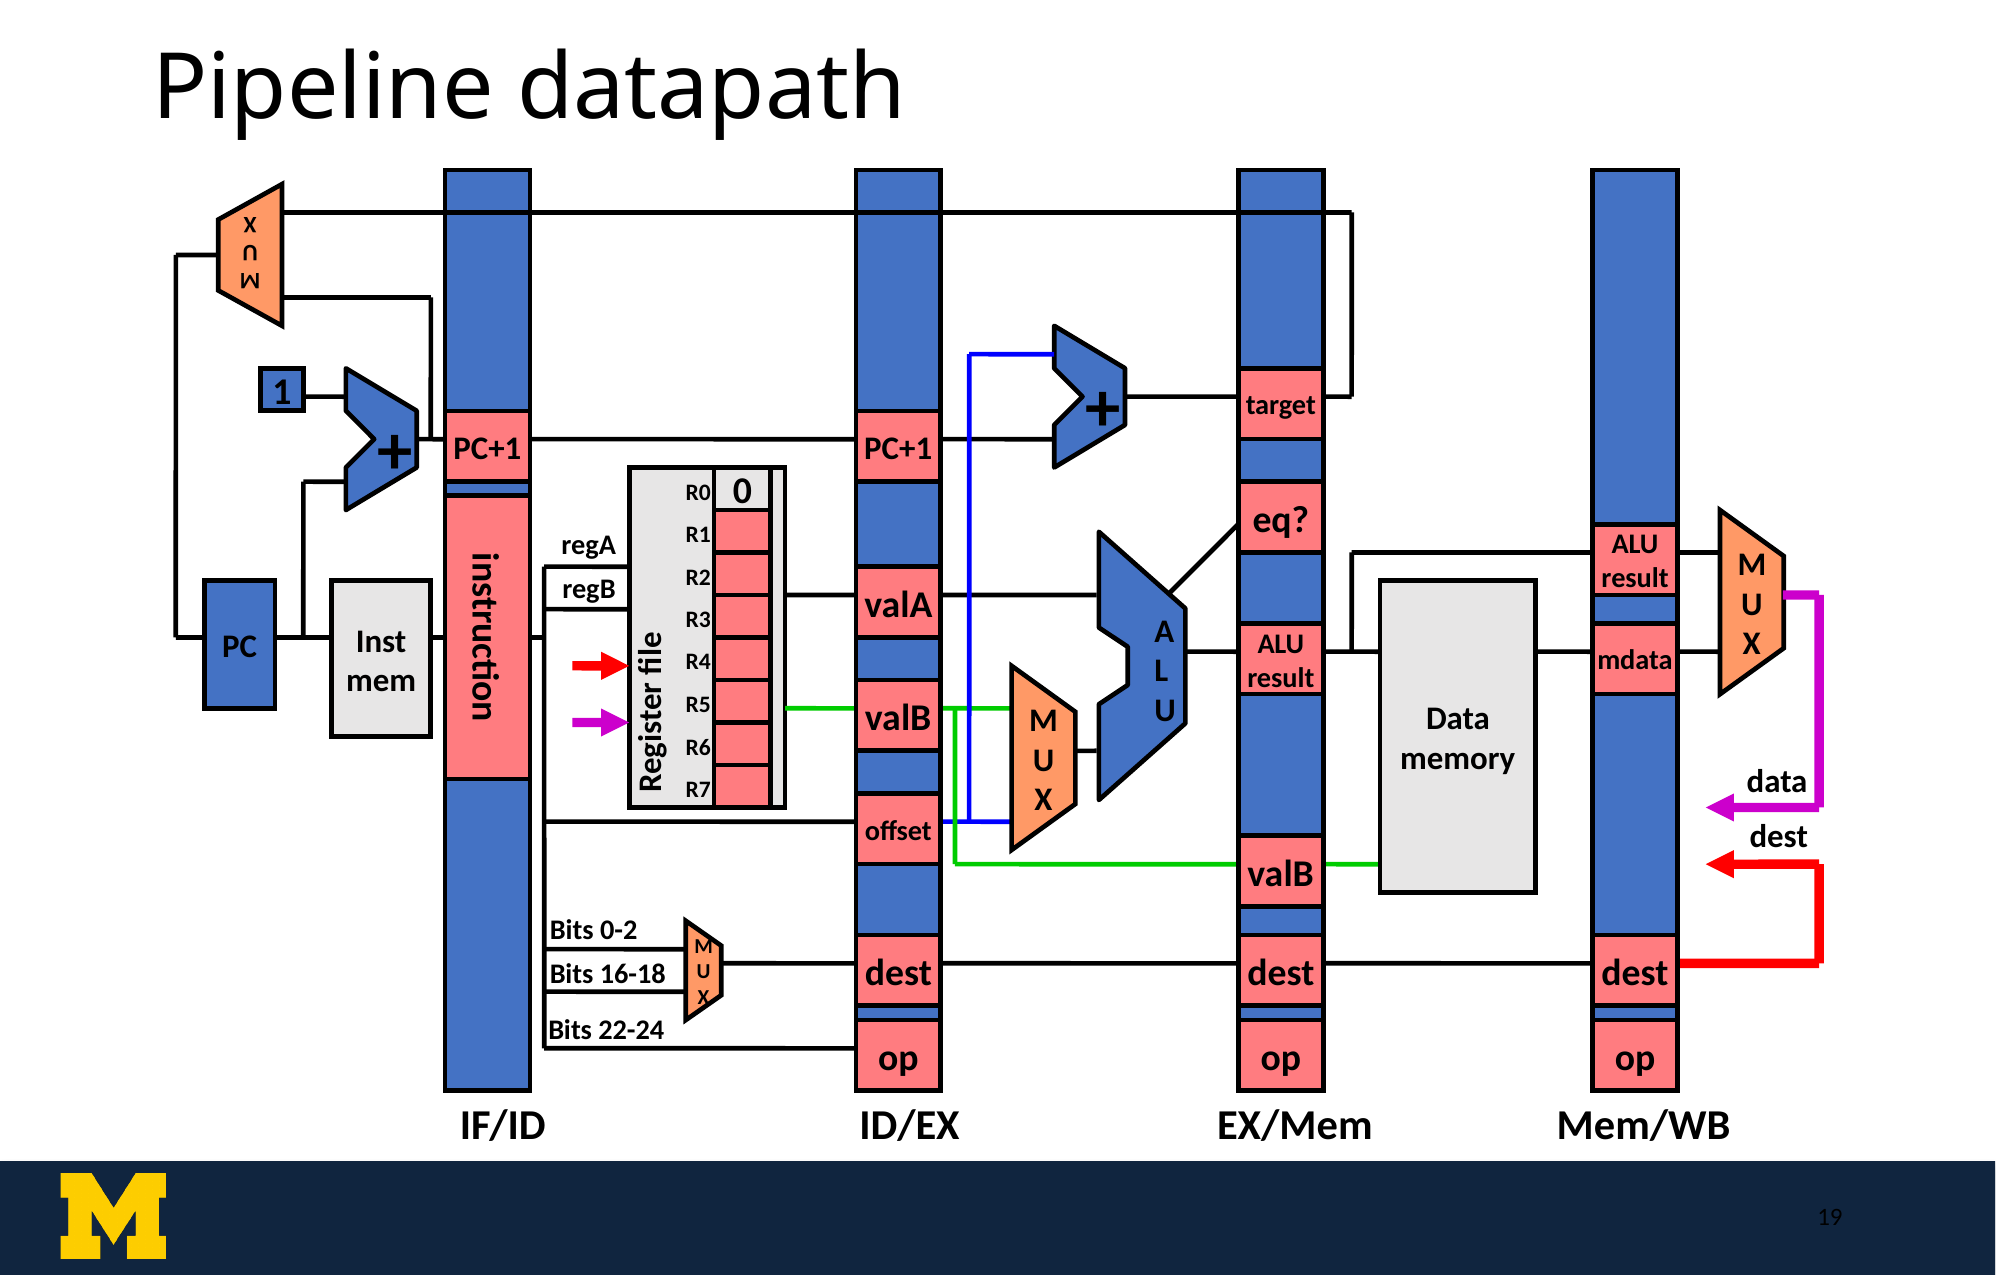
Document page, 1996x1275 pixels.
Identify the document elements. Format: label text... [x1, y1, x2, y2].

text_box op [855, 1020, 941, 1089]
text_box [855, 482, 941, 566]
text_box [855, 751, 941, 793]
text_box op [1592, 1020, 1678, 1089]
text_box op [1238, 1020, 1324, 1089]
text_box [1238, 907, 1324, 935]
text_box [726, 553, 771, 594]
text_box M U X [685, 920, 722, 1021]
text_box eq? [1238, 481, 1324, 553]
text_box valA [855, 566, 941, 638]
text_box [445, 213, 530, 410]
text_box offset [855, 793, 941, 865]
text_box [726, 679, 771, 722]
text_box [1592, 213, 1678, 524]
text_box dest [1238, 935, 1324, 1006]
text_box [1238, 695, 1324, 835]
text_box [445, 482, 530, 495]
text_box EX/Mem [1202, 1089, 1388, 1156]
text_box [1238, 213, 1324, 368]
text_box PC [204, 580, 275, 709]
text_box dest [855, 935, 941, 1006]
text_box regB [547, 562, 631, 612]
text_box PC+1 [445, 410, 530, 482]
text_box [1238, 553, 1324, 623]
text_box Register file [629, 467, 714, 808]
slide_number 19 [1408, 1181, 1858, 1250]
text_box ID/EX [844, 1089, 975, 1156]
text_box [726, 594, 771, 637]
text_box [1592, 1006, 1678, 1020]
text_box R1 [668, 512, 726, 555]
text_box mdata [1592, 623, 1678, 695]
text_box dest [1734, 807, 1824, 862]
text_box R4 [668, 639, 726, 681]
text_box [1592, 695, 1678, 935]
text_box [726, 722, 771, 764]
text_box Mem/WB [1541, 1089, 1746, 1156]
text_box Inst mem [331, 580, 431, 737]
text_box Data memory [1380, 580, 1536, 893]
text_box valB [1238, 835, 1324, 907]
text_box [1096, 538, 1192, 794]
text_box target [1238, 368, 1324, 440]
text_box dest [1592, 935, 1678, 1006]
text_box M U X [1719, 510, 1784, 695]
text_box ALU result [1592, 524, 1678, 595]
text_box [855, 638, 941, 680]
text_box R6 [668, 724, 726, 766]
title Pipeline datapath [137, 0, 1858, 213]
text_box R3 [668, 596, 726, 639]
text_box ALU result [1238, 623, 1324, 695]
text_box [1054, 325, 1137, 468]
text_box M U X [218, 213, 283, 326]
text_box R2 [668, 555, 726, 596]
text_box [1238, 1006, 1324, 1020]
text_box Bits 22-24 [533, 1003, 680, 1053]
text_box IF/ID [445, 1089, 587, 1156]
text_box [572, 659, 630, 673]
text_box instruction [445, 495, 531, 780]
text_box [855, 213, 941, 410]
text_box R0 [668, 469, 726, 512]
text_box [726, 764, 771, 808]
text_box [1705, 858, 1819, 871]
text_box [855, 865, 941, 935]
text_box R5 [668, 681, 726, 724]
text_box data [1731, 752, 1823, 807]
text_box 0 [714, 467, 771, 510]
text_box [726, 637, 771, 679]
text_box PC+1 [855, 410, 941, 482]
text_box [726, 510, 771, 553]
text_box 1 [260, 368, 304, 411]
text_box [445, 780, 530, 1089]
text_box [572, 716, 630, 729]
text_box [1238, 440, 1324, 481]
text_box Register file [771, 467, 785, 808]
text_box valB [855, 680, 941, 751]
text_box Bits 0-2 [535, 903, 653, 947]
text_box R7 [668, 766, 726, 810]
text_box regA [546, 519, 631, 568]
text_box [1592, 595, 1678, 623]
text_box [1705, 801, 1734, 814]
text_box [855, 1006, 941, 1020]
text_box M U X [1011, 665, 1076, 850]
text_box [345, 368, 429, 510]
text_box Bits 16-18 [535, 947, 681, 997]
